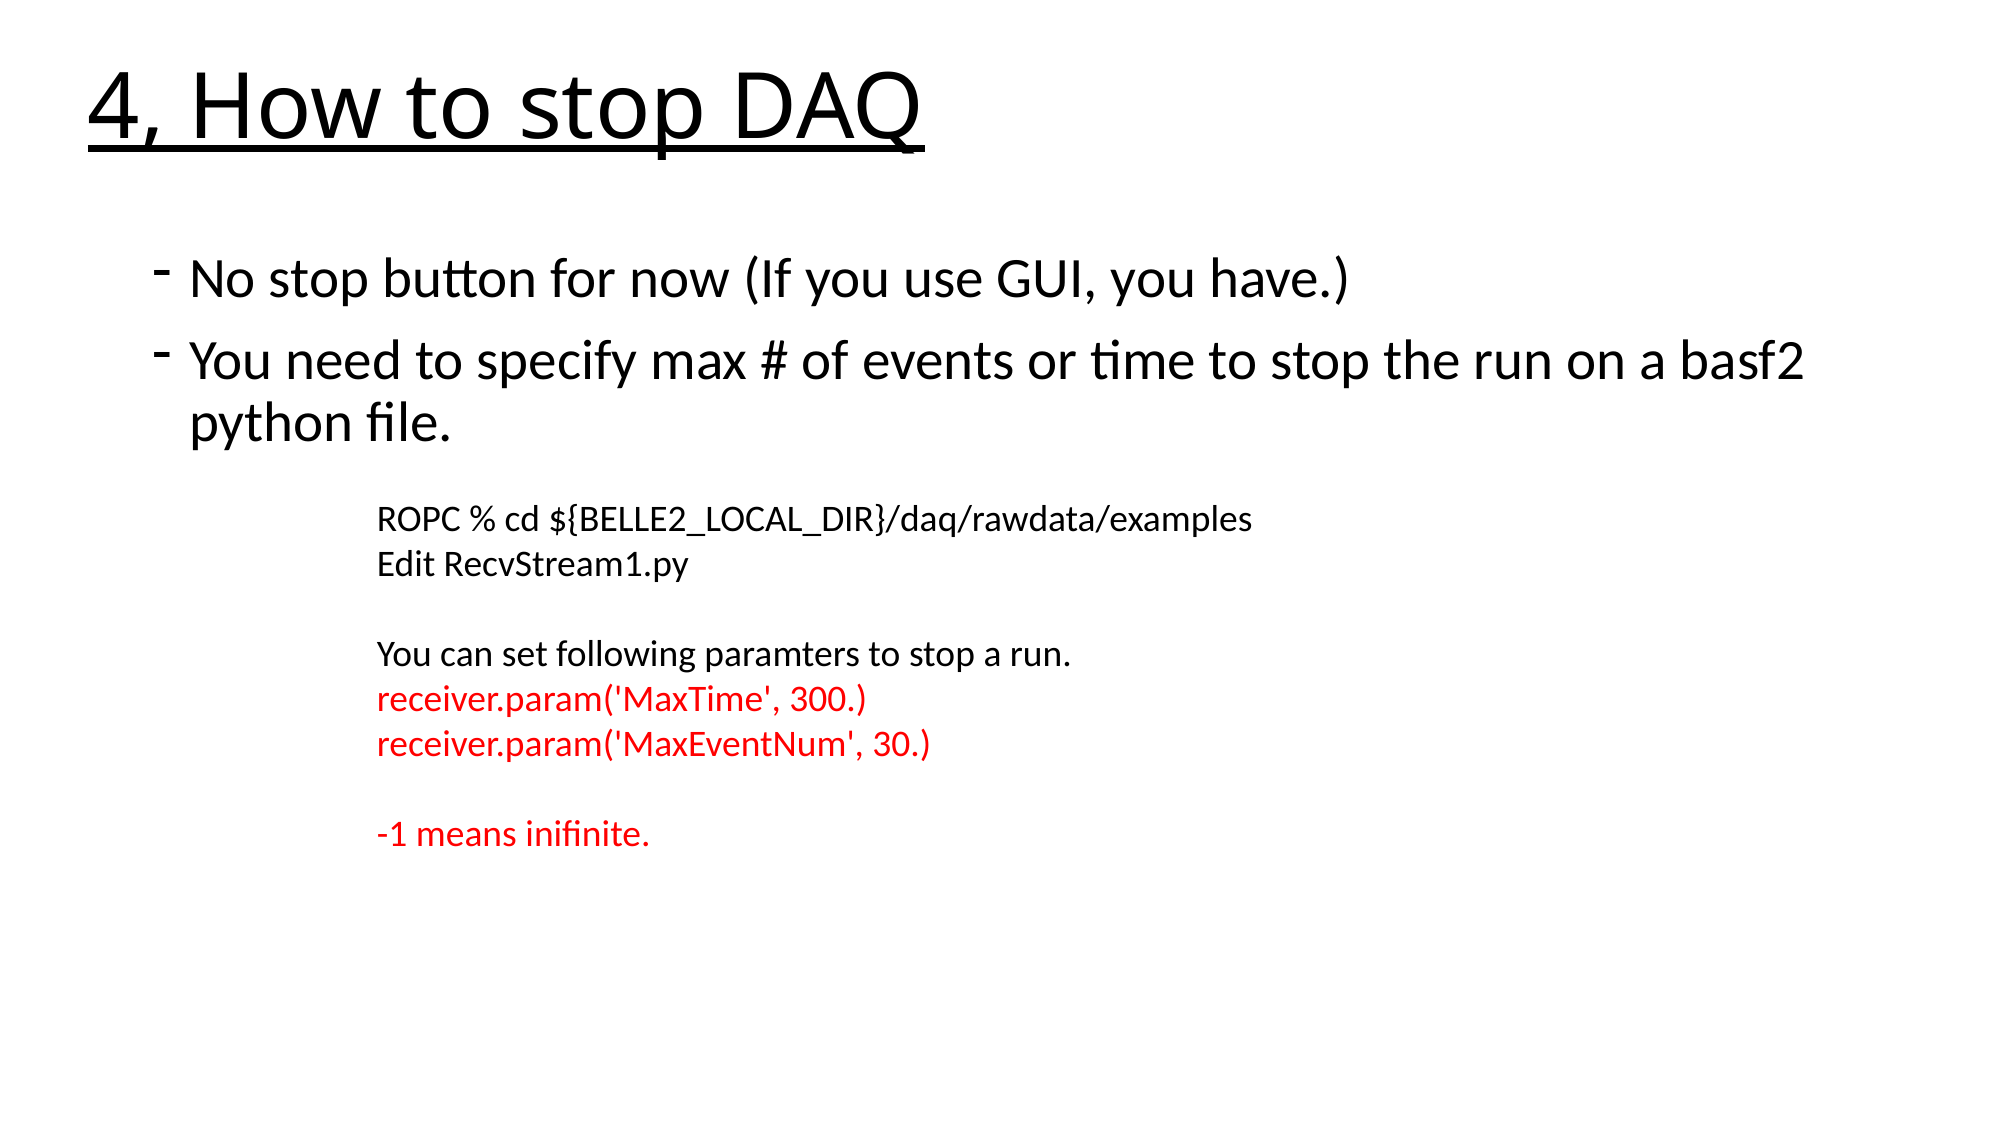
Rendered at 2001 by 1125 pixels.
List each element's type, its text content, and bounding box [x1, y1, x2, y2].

title 4, How to stop DAQ [72, 0, 1798, 218]
list No stop button for now (If you use GUI, you have.) You need to specify max # of events or time to stop the run on a basf2 python file. [137, 241, 1863, 463]
text_box ROPC % cd ${BELLE2_LOCAL_DIR}/daq/rawdata/examples Edit RecvStream1.py You can set following paramters to stop a run. receiver.param('MaxTime', 300.) receiver.param('MaxEventNum', 30.) -1 means inifinite. [362, 486, 1362, 951]
